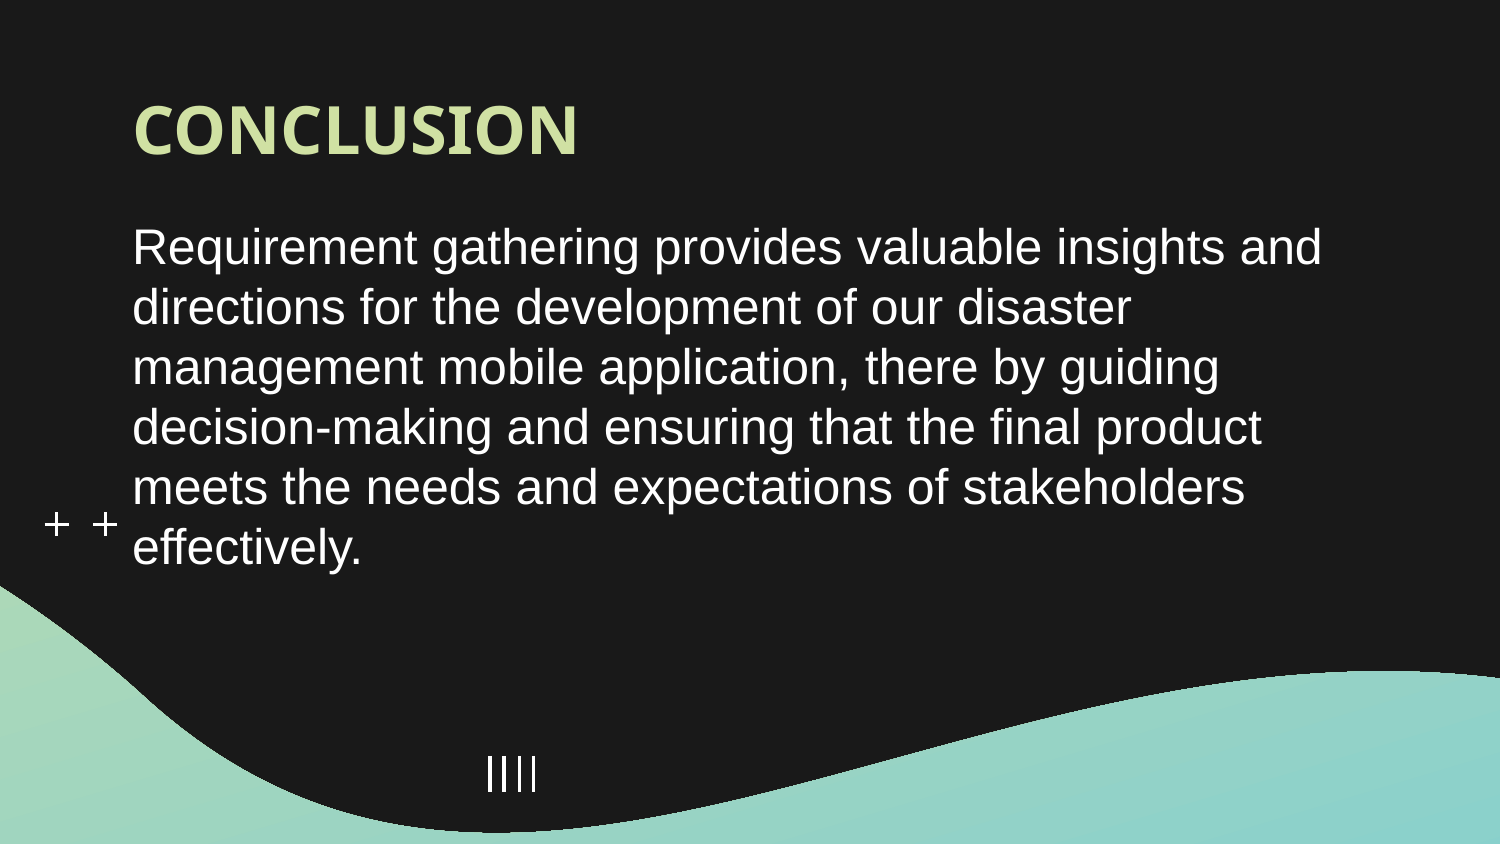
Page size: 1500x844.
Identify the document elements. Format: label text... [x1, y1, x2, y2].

text_box Requirement gathering provides valuable insights and directions for the development of our disaster management mobile application, there by guiding decision-making and ensuring that the final product meets the needs and expectations of stakeholders effectively. [117, 206, 1374, 582]
title CONCLUSION [117, 72, 1315, 165]
